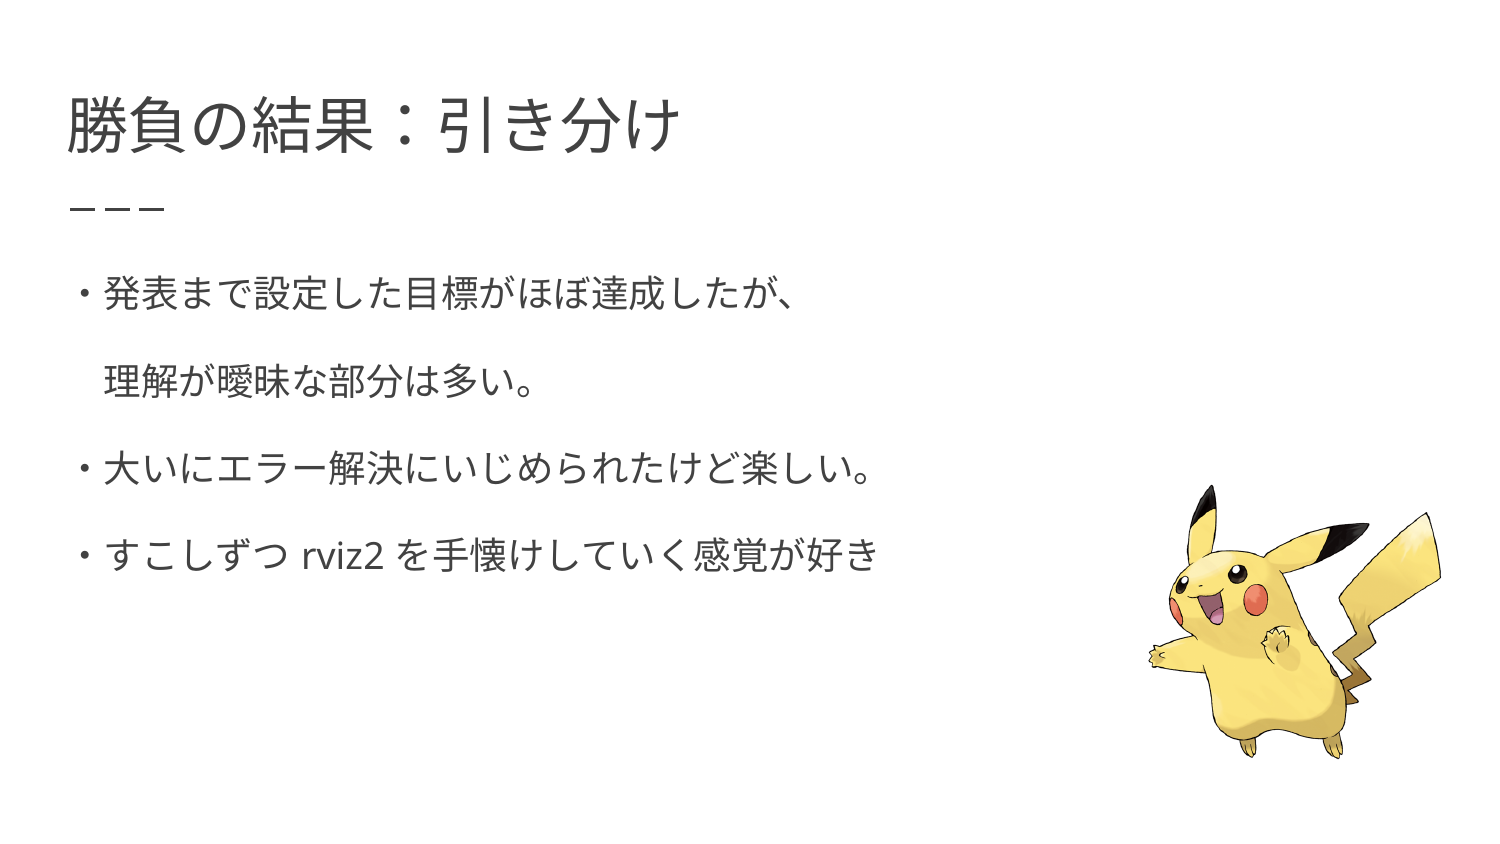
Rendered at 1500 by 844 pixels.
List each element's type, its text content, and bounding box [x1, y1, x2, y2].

list ・発表まで設定した目標がほぼ達成したが、 理解が曖昧な部分は多い。 ・大いにエラー解決にいじめられたけど楽しい。 ・すこしずつrviz2を手懐けしていく感覚が好き [51, 240, 1449, 750]
picture [1141, 467, 1450, 776]
title 勝負の結果：引き分け [51, 61, 1449, 182]
